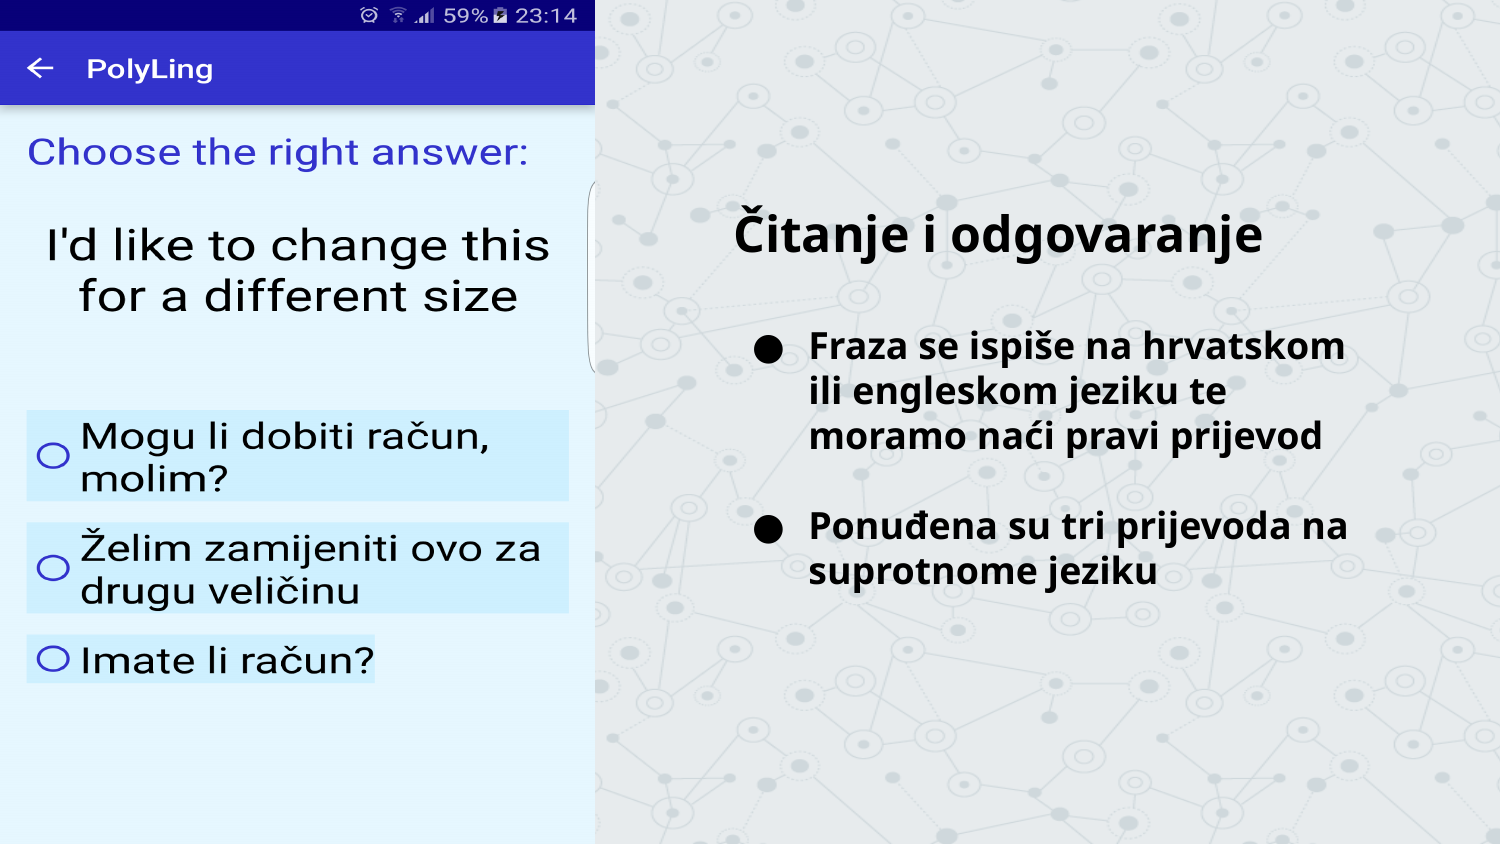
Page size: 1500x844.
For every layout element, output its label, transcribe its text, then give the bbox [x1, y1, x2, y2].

text_box Čitanje i odgovaranje Fraza se ispiše na hrvatskom ili engleskom jeziku te moramo naći pravi prijevod Ponuđena su tri prijevoda na suprotnome jeziku [718, 50, 1371, 744]
picture [0, 0, 595, 844]
